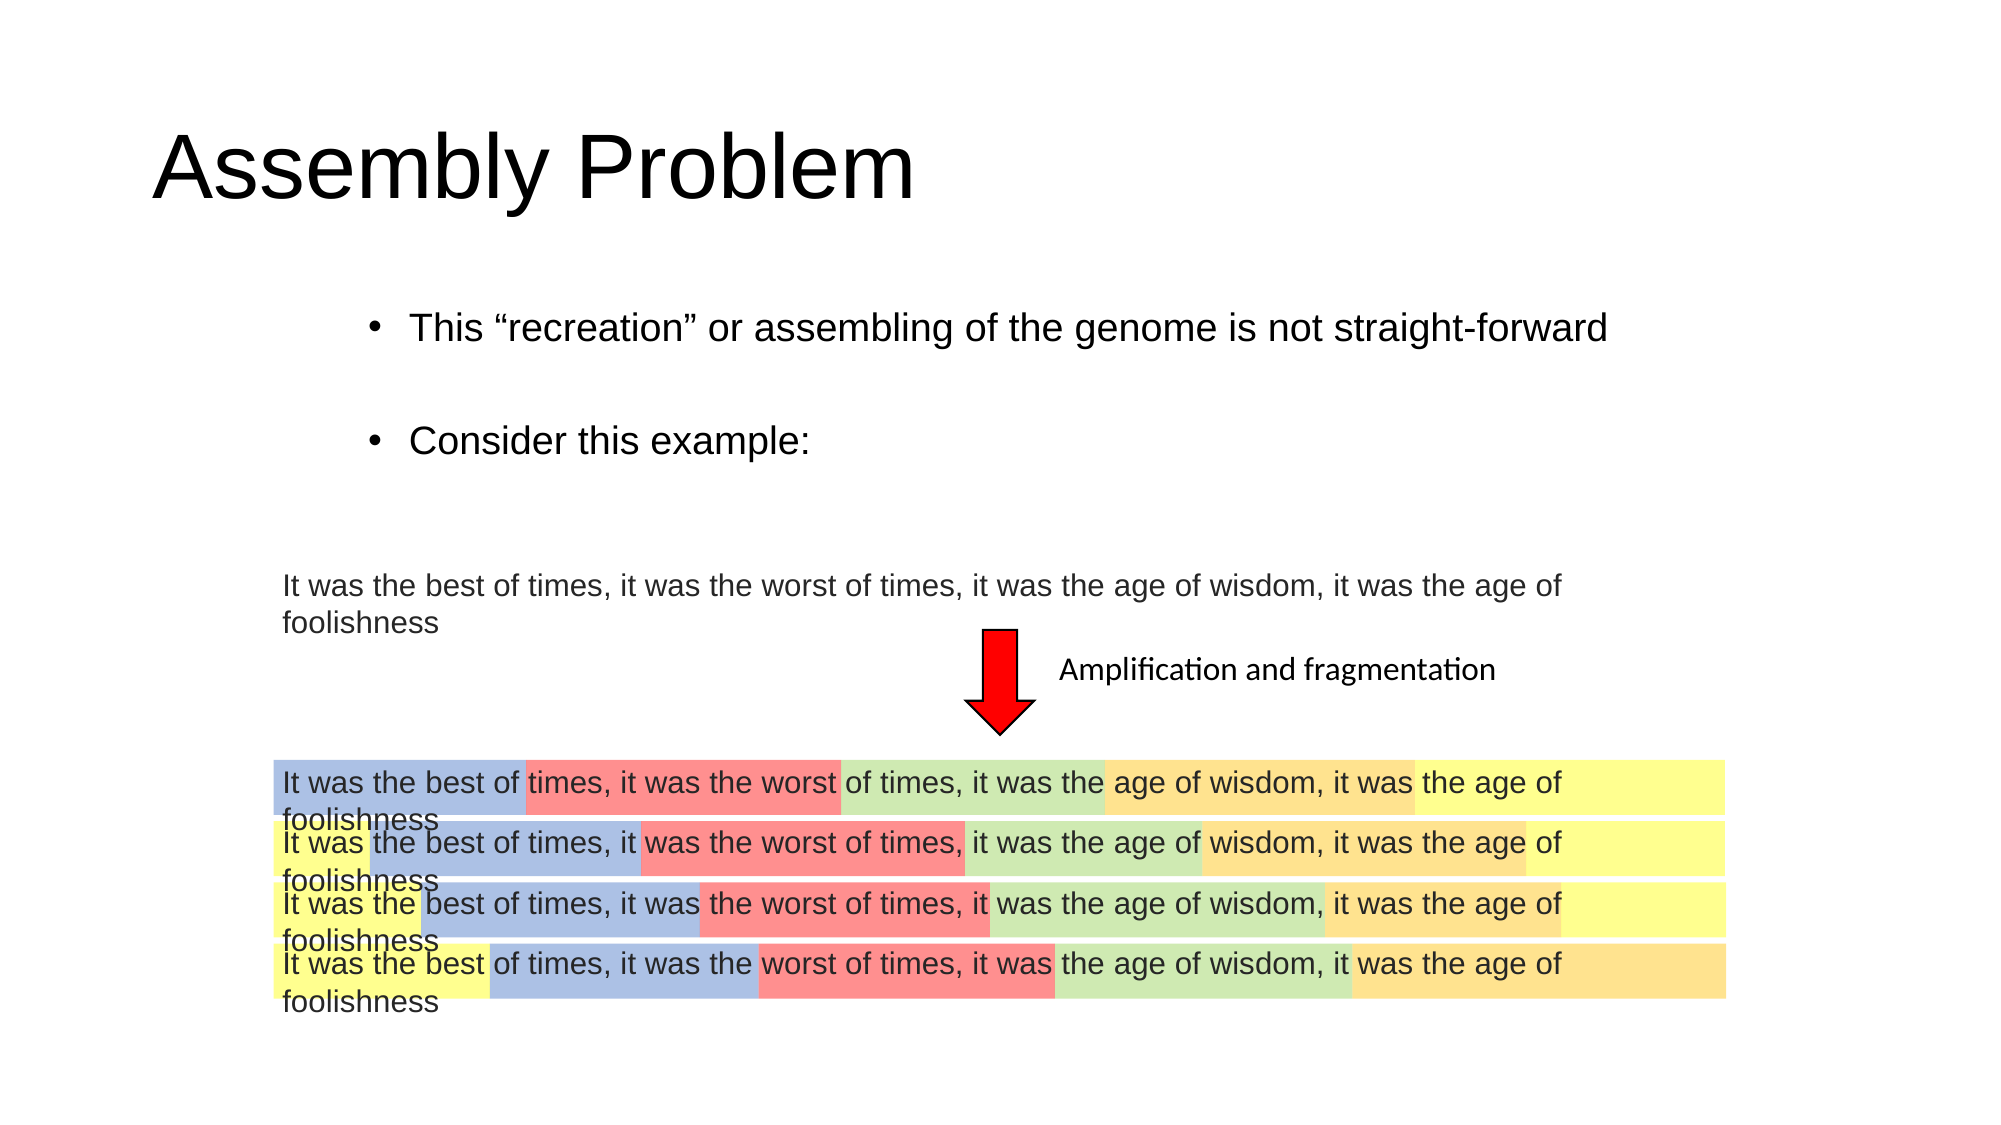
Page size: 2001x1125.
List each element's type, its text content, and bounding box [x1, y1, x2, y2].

list This “recreation” or assembling of the genome is not straight-forward Consider this example: [353, 299, 1647, 488]
text_box Amplification and fragmentation [1044, 639, 1513, 695]
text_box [267, 754, 1739, 999]
title Assembly Problem [137, 59, 1863, 278]
text_box It was the best of times, it was the worst of times, it was the age of wisdom, it was the age of foolishness [267, 557, 1739, 648]
text_box [963, 628, 1037, 737]
